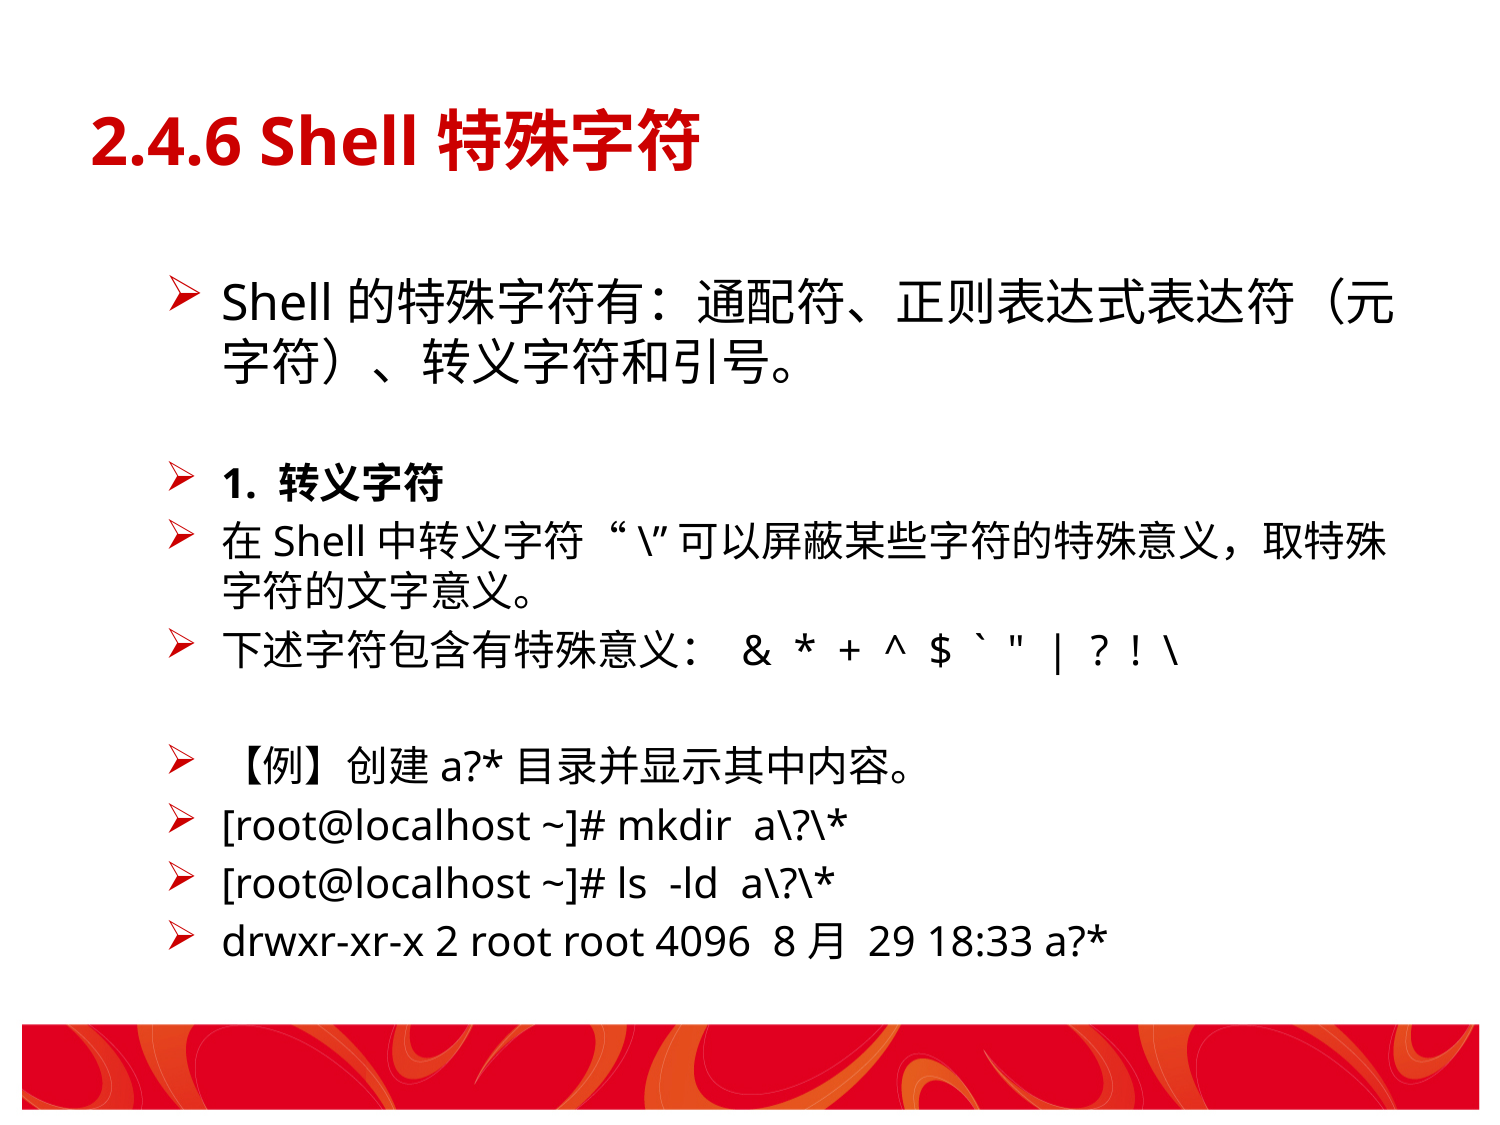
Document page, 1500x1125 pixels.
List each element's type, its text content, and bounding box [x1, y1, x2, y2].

picture [0, 987, 1500, 1125]
title 2.4.6 Shell特殊字符 [75, 45, 1425, 233]
list Shell的特殊字符有：通配符、正则表达式表达符（元字符）、转义字符和引号。 1. 转义字符 在Shell中转义字符“\”可以屏蔽某些字符的特殊意义，取特殊字符的文字意义。 下述字符包含有特殊意义： & * + ^ $ ` " | ? ! \ 【例】创建a?*目录并显示其中内容。 [root@localhost ~]# mkdir a\?\* [root@localhost ~]# ls -ld a\?\* drwxr-xr-x 2 root root 4096 8月 29 18:33 a?* [150, 262, 1425, 963]
